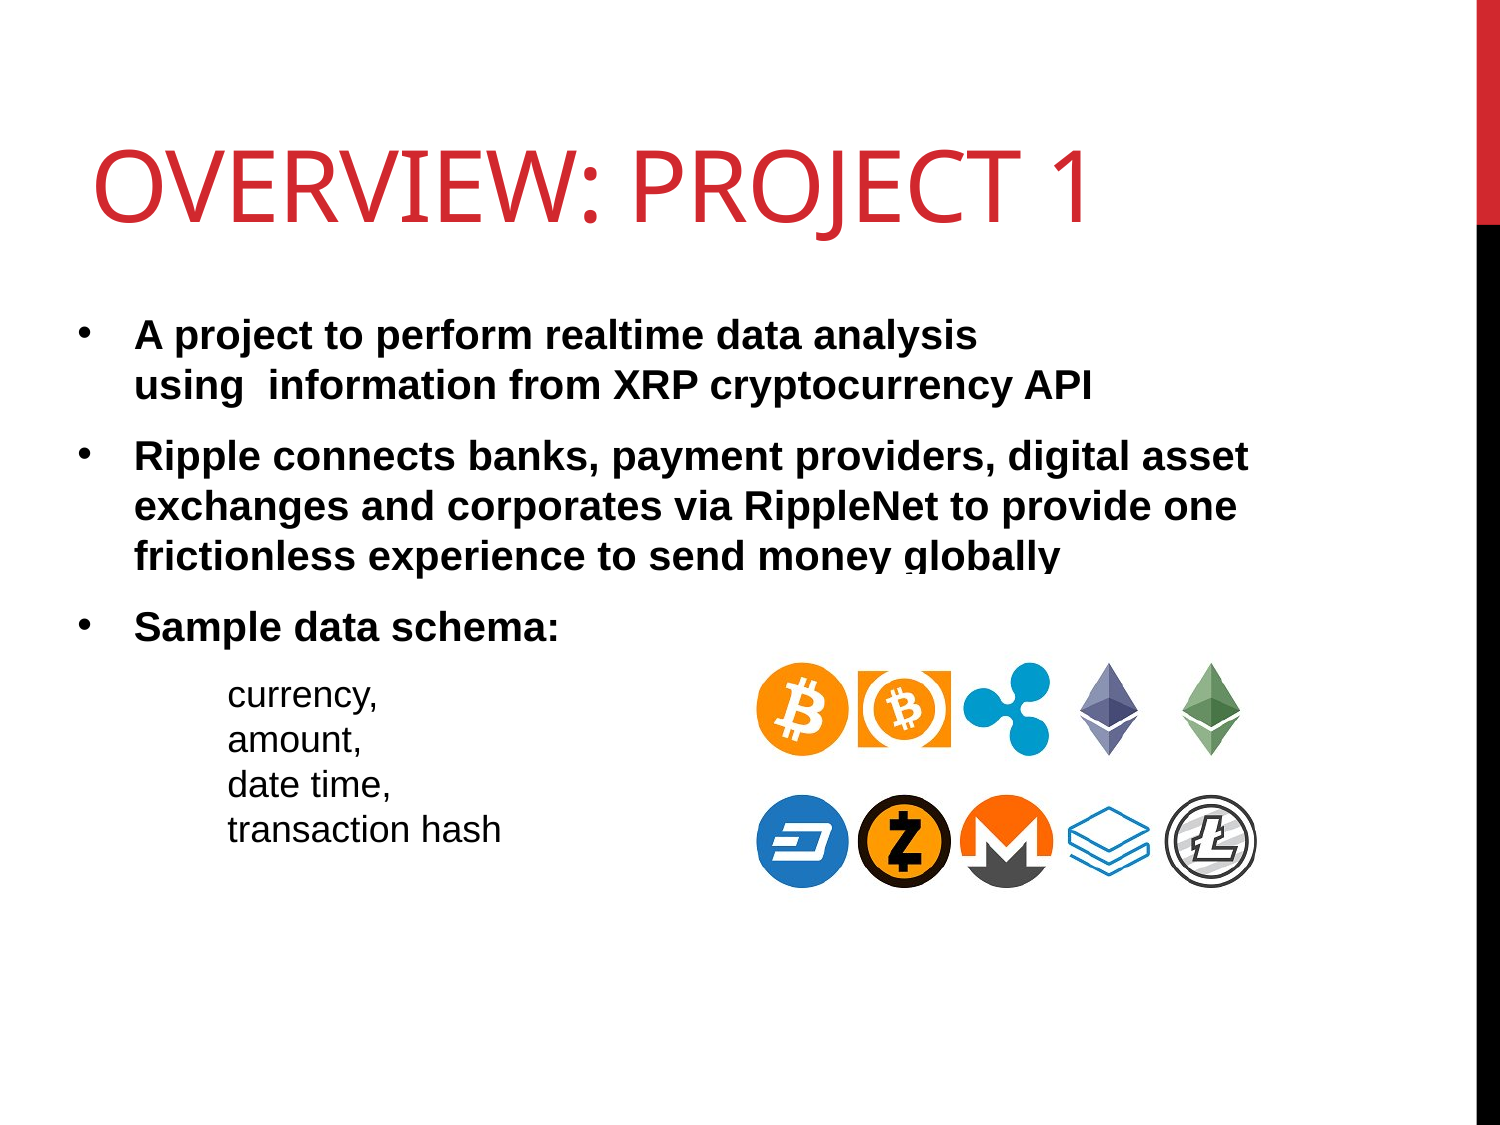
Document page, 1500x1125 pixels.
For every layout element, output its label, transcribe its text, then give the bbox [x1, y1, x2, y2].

list A project to perform realtime data analysis using information from XRP cryptocurrency API Ripple connects banks, payment providers, digital asset exchanges and corporates via RippleNet to provide one frictionless experience to send money globally Sample data schema: currency, amount, date time, transaction hash [62, 299, 1413, 1063]
title Overview: Project 1 [75, 25, 1425, 250]
picture [724, 574, 1288, 978]
